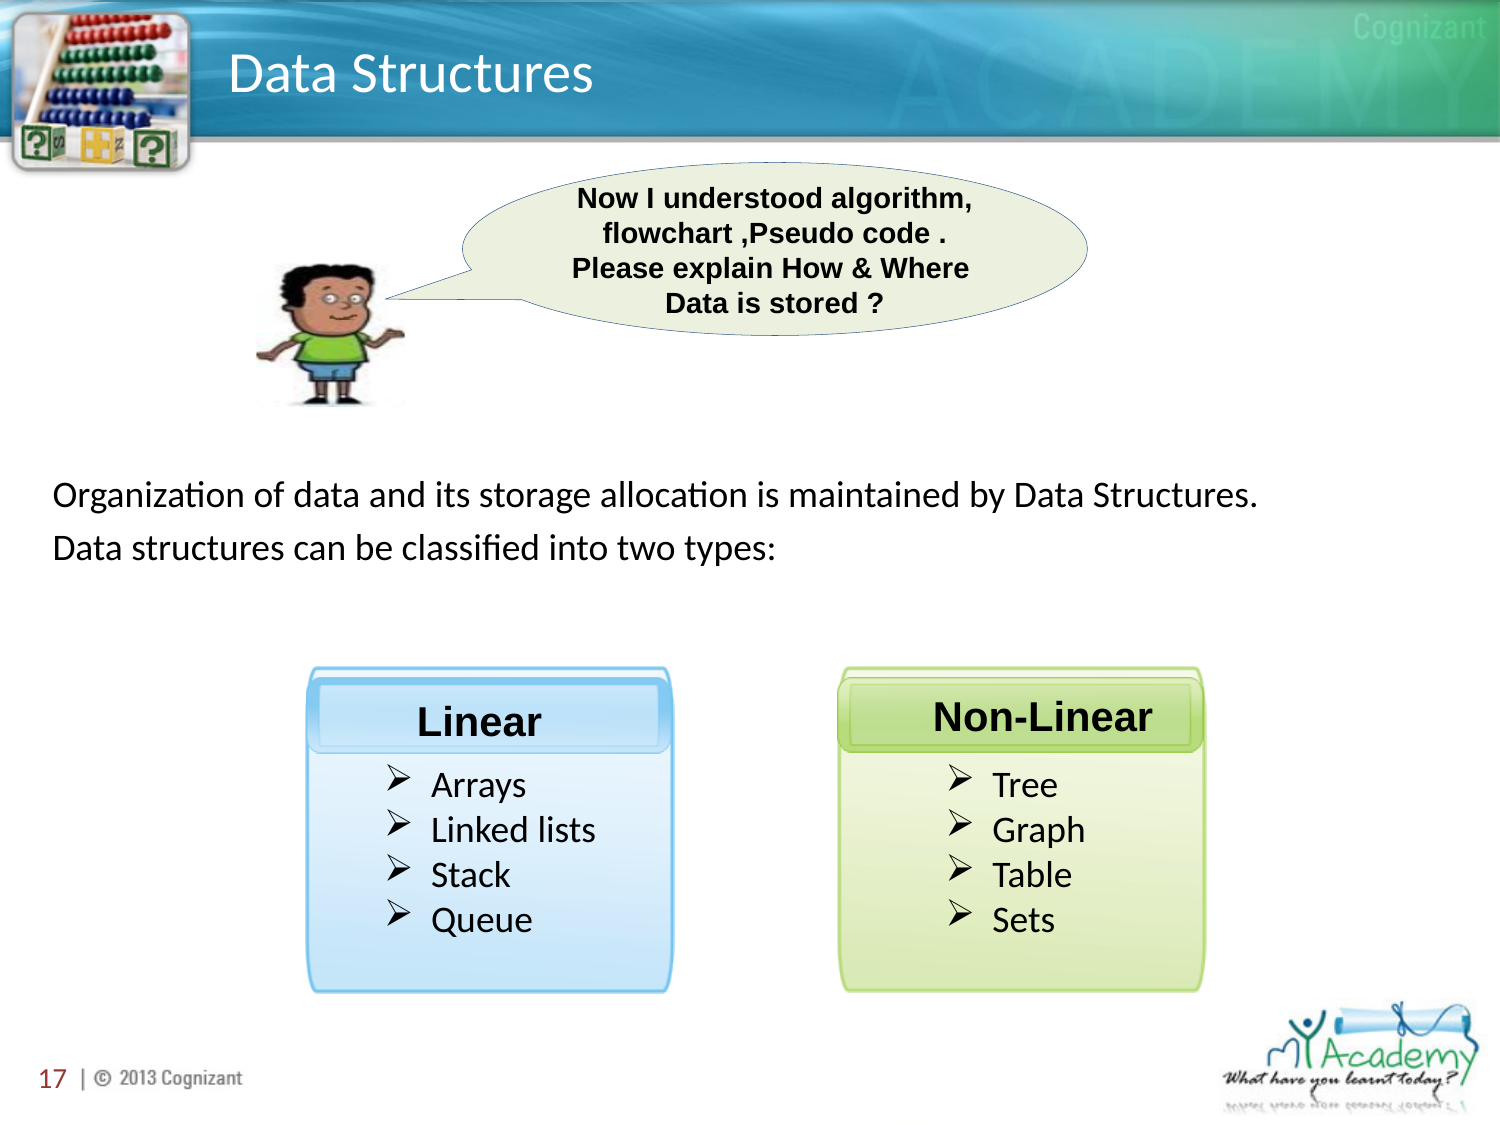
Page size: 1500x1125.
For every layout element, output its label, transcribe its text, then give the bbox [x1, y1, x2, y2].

list Organization of data and its storage allocation is maintained by Data Structures. Data structures can be classified into two types: [37, 199, 1463, 1012]
slide_number 17 [22, 1052, 98, 1098]
picture [0, 0, 1500, 1125]
text_box Now I understood algorithm, flowchart ,Pseudo code . Please explain How & Where Data is stored ? [416, 160, 1090, 338]
title Data Structures [213, 0, 1500, 138]
